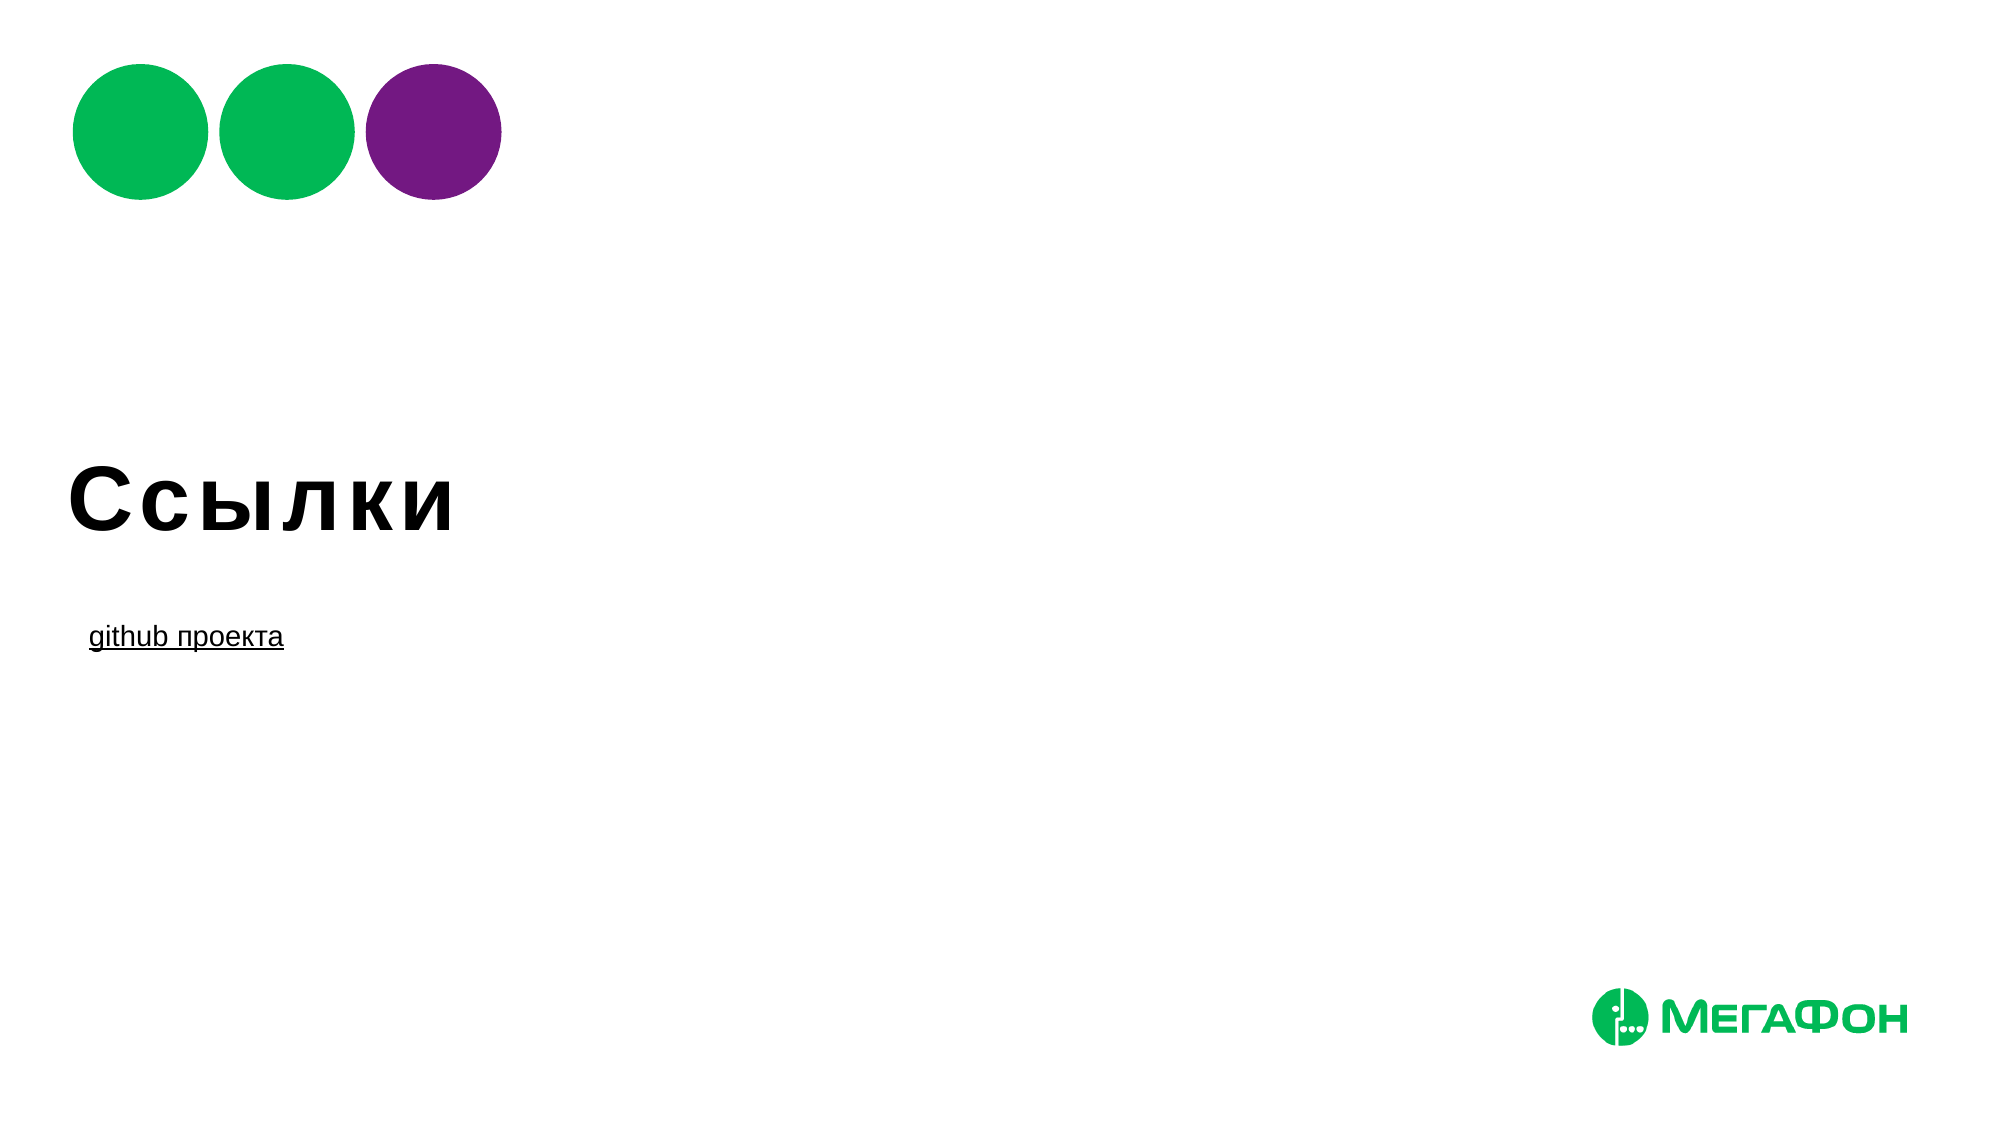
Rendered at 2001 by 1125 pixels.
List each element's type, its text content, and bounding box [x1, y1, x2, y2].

text_box [219, 64, 355, 200]
text_box github проекта [86, 599, 351, 653]
text_box Ссылки [65, 436, 913, 549]
text_box [365, 64, 502, 200]
text_box [72, 64, 209, 200]
picture [1592, 988, 1907, 1046]
